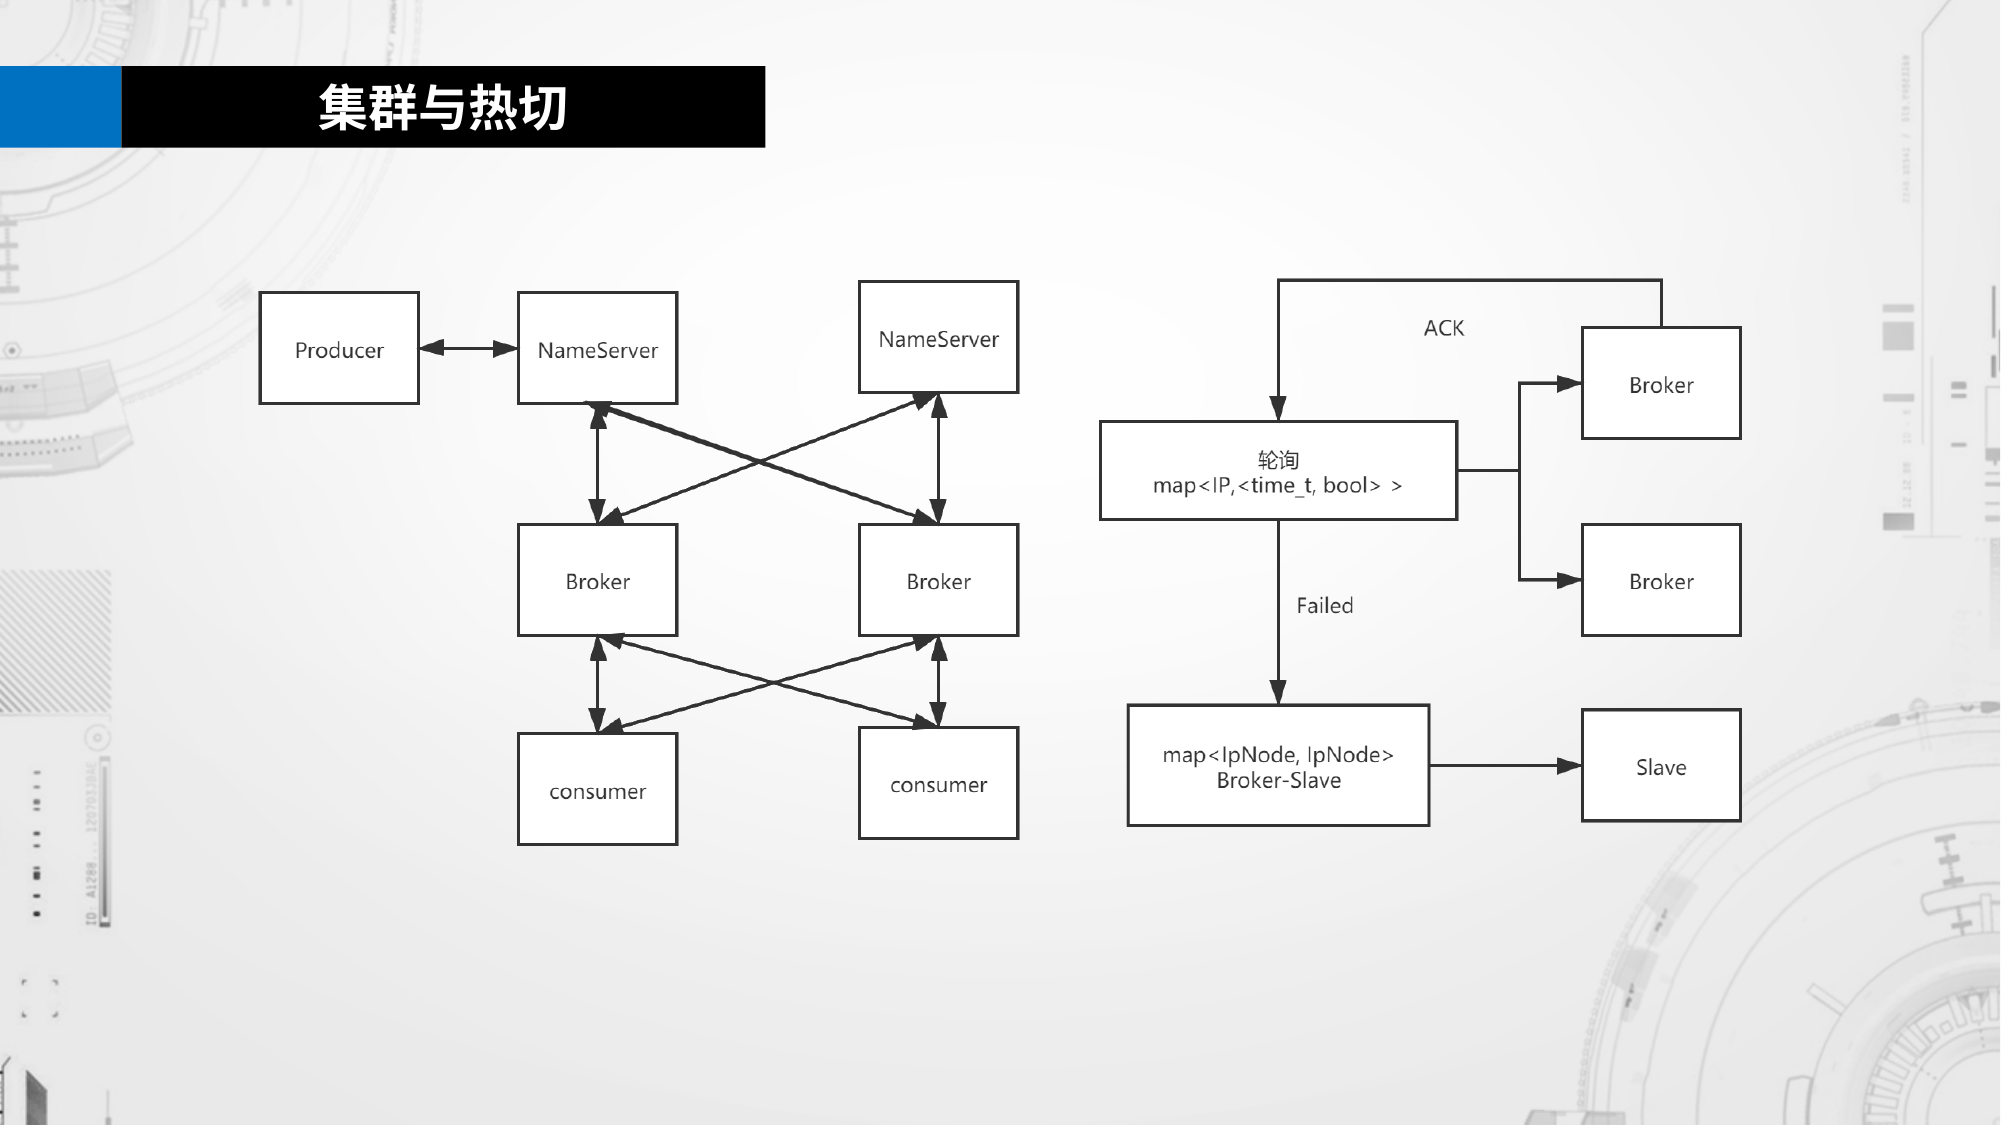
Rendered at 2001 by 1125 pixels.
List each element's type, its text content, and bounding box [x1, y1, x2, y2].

picture [0, 0, 2001, 1125]
text_box 集群与热切 [120, 65, 766, 149]
text_box [0, 65, 120, 149]
